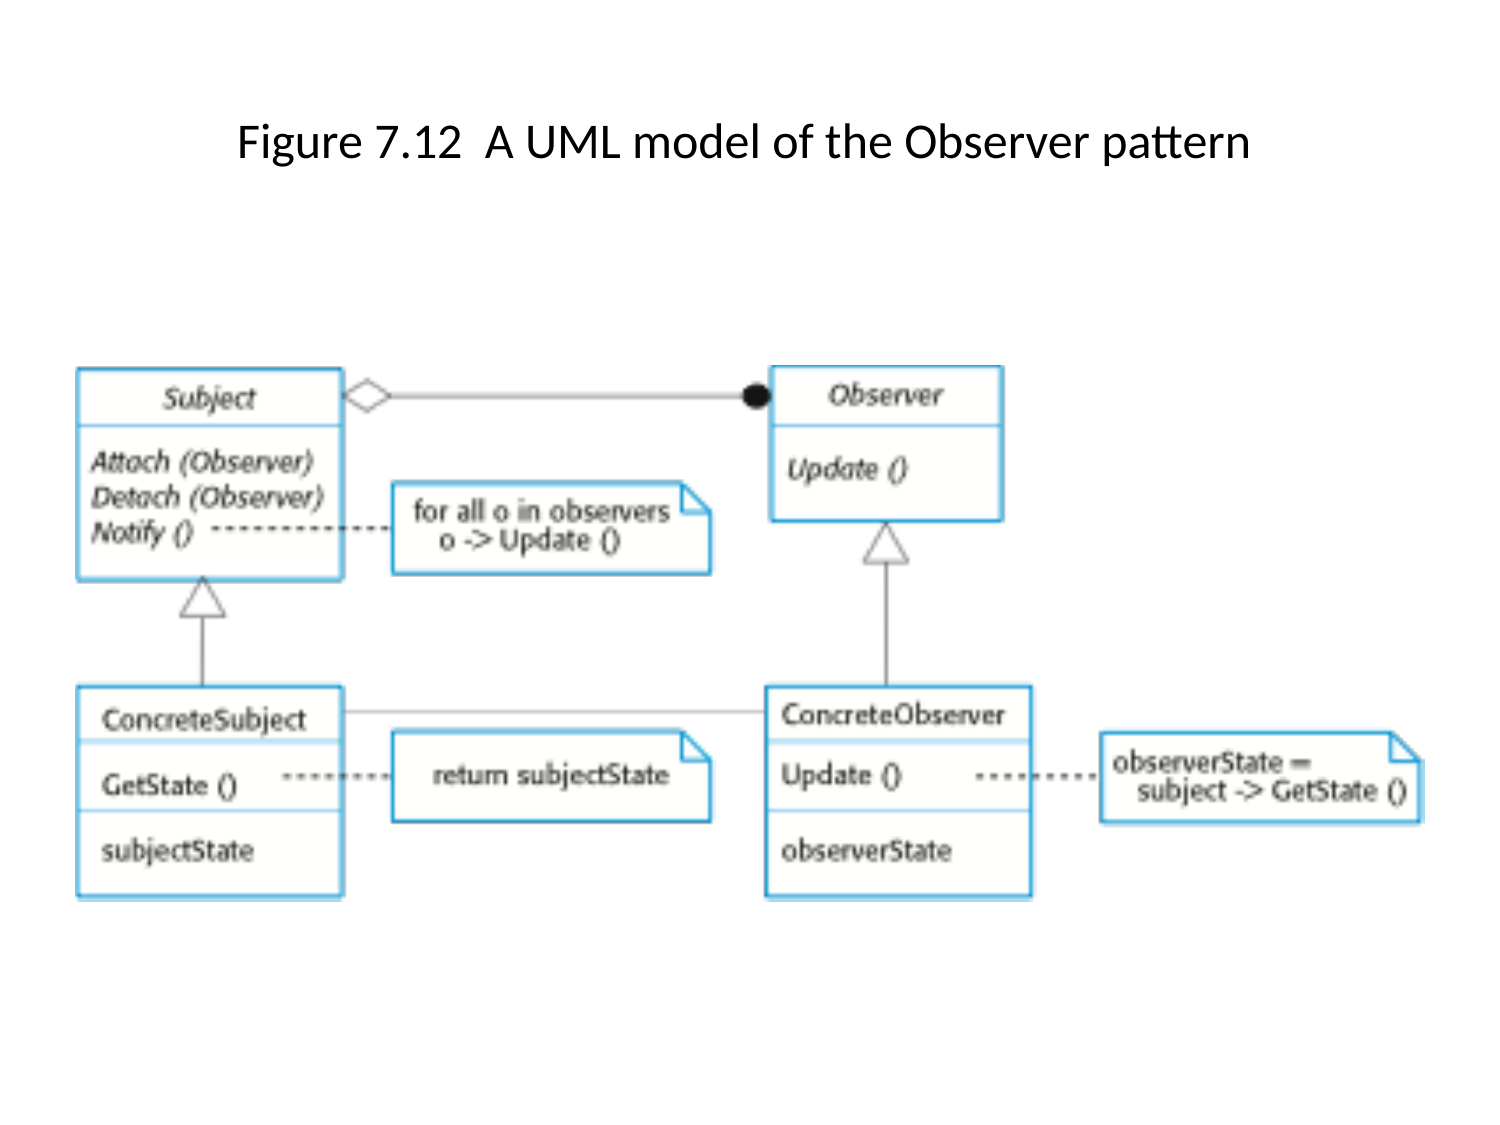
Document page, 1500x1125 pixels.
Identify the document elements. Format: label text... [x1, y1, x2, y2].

title Figure 7.12 A UML model of the Observer pattern [75, 45, 1425, 233]
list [74, 262, 1426, 1006]
